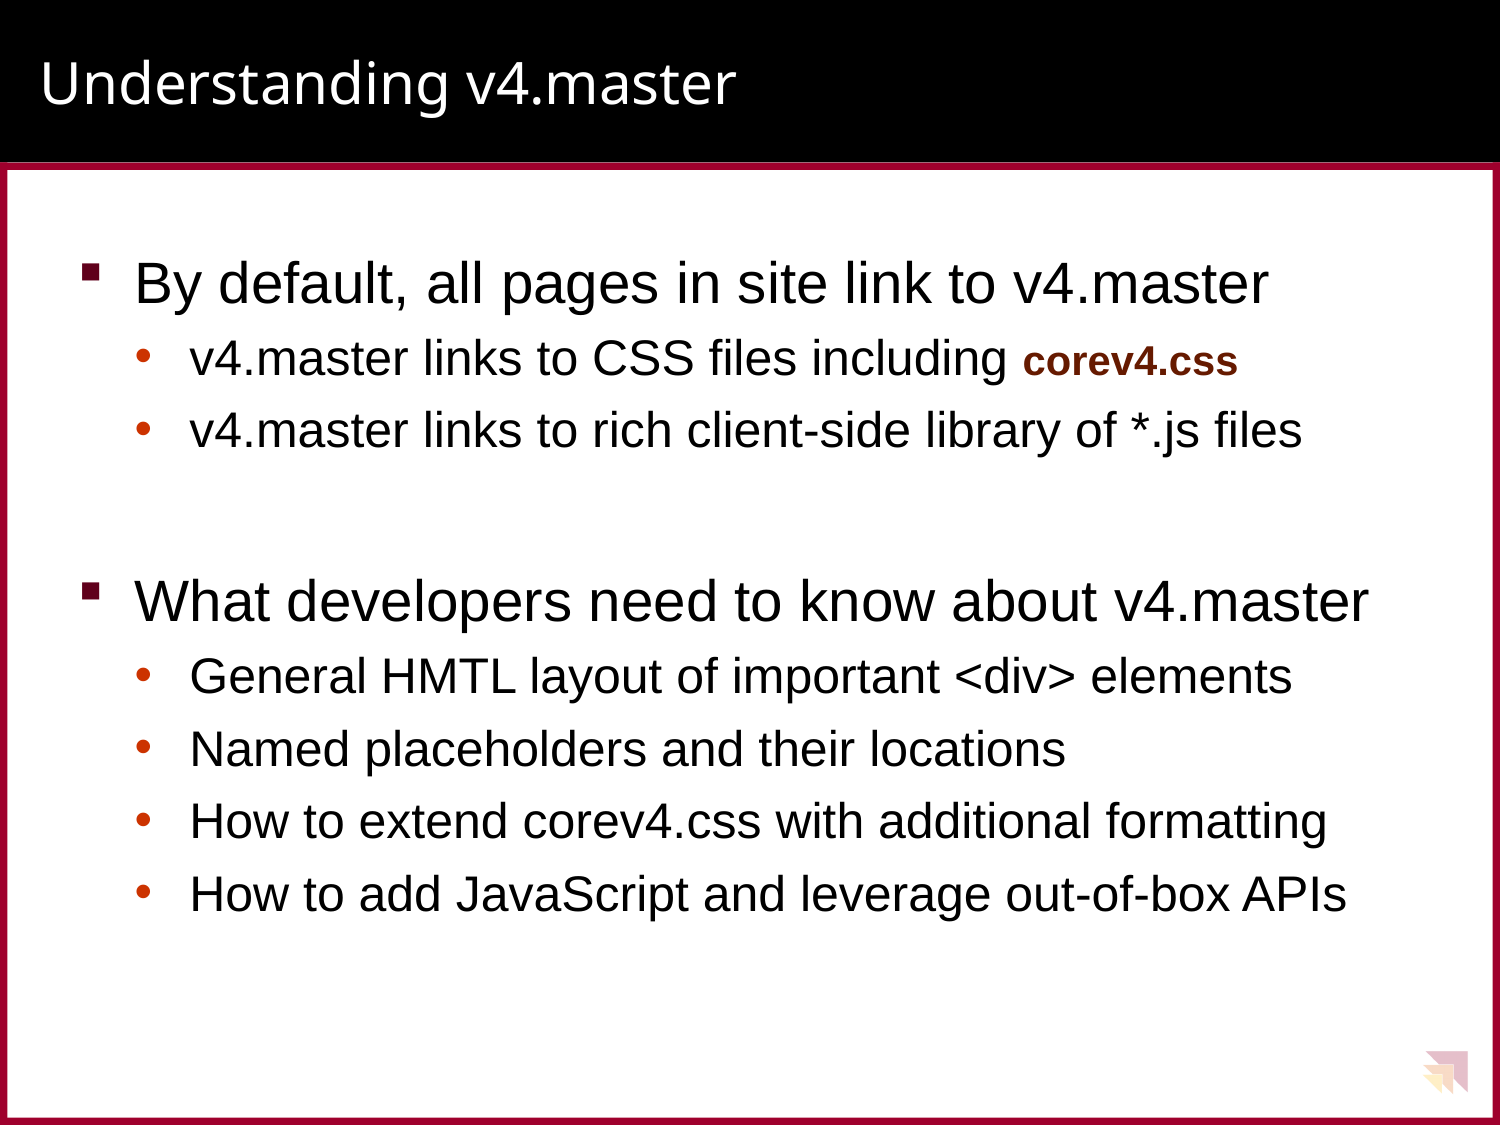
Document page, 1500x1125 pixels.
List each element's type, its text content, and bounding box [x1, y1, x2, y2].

list By default, all pages in site link to v4.master v4.master links to CSS files including corev4.css v4.master links to rich client-side library of *.js files What developers need to know about v4.master General HMTL layout of important <div> elements Named placeholders and their locations How to extend corev4.css with additional formatting How to add JavaScript and leverage out-of-box APIs [62, 237, 1438, 1088]
title Understanding v4.master [24, 12, 1438, 150]
